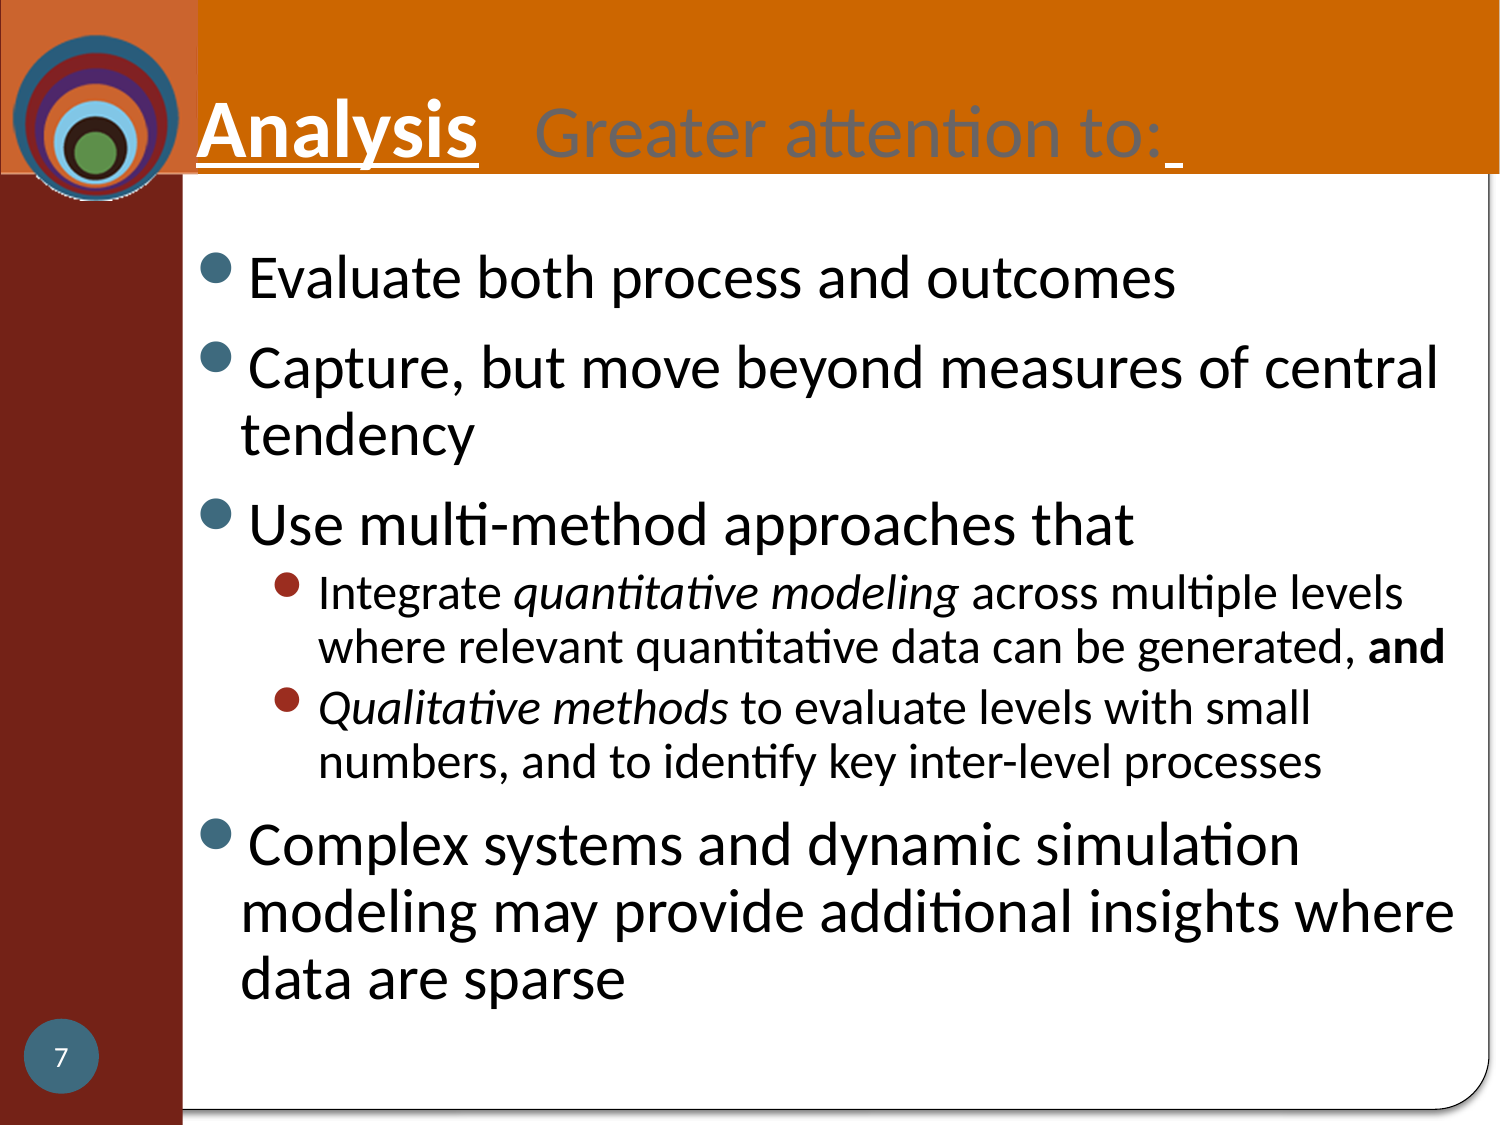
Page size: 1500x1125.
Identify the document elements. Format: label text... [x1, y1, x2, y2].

list Evaluate both process and outcomes Capture, but move beyond measures of central tendency Use multi-method approaches that Integrate quantitative modeling across multiple levels where relevant quantitative data can be generated, and Qualitative methods to evaluate levels with small numbers, and to identify key inter-level processes Complex systems and dynamic simulation modeling may provide additional insights where data are sparse [180, 237, 1500, 1094]
title Analysis Greater attention to: [180, 1, 1426, 190]
text_box 7 [23, 1018, 99, 1094]
picture [0, 0, 1500, 202]
